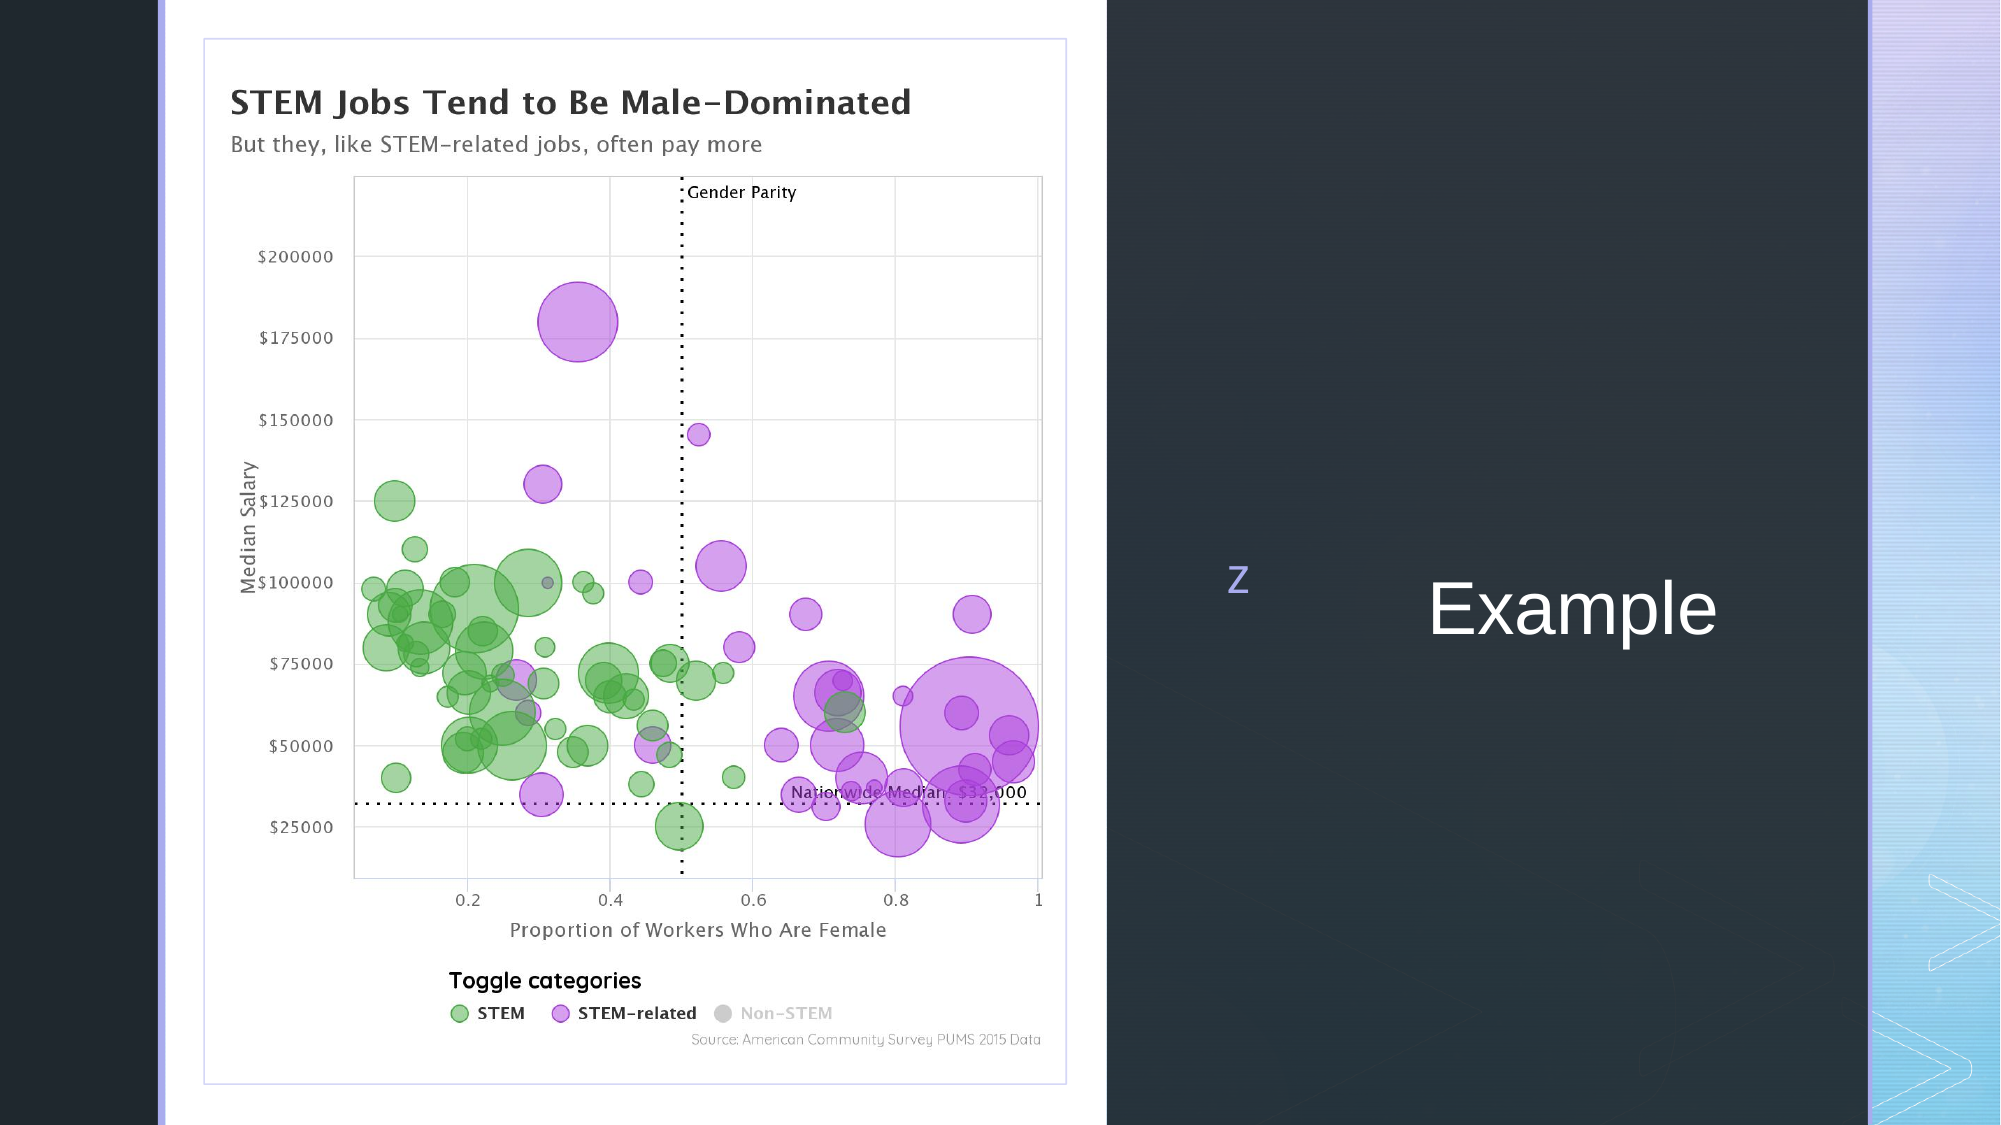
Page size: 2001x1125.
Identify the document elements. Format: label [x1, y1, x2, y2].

list [216, 72, 1055, 1051]
picture [0, 0, 2001, 1125]
